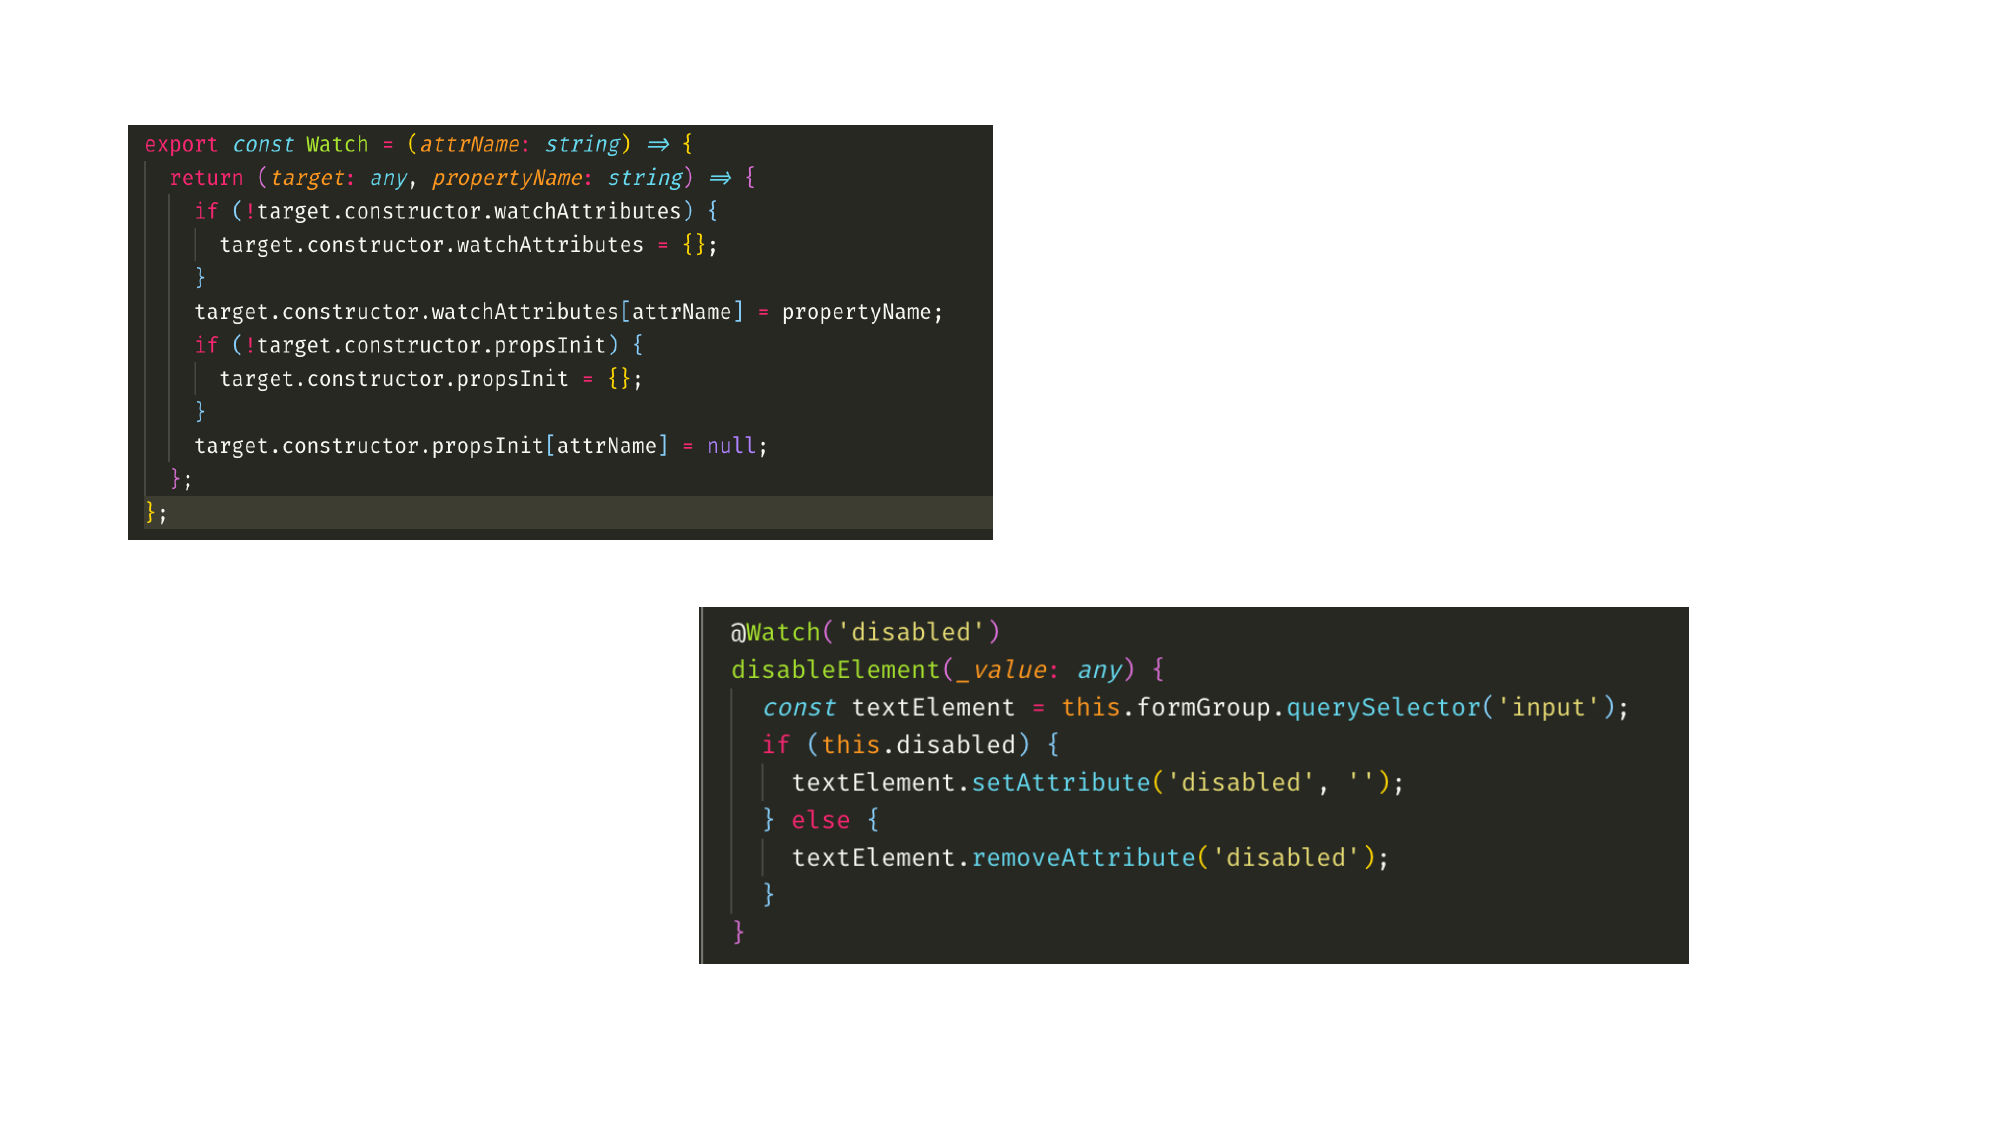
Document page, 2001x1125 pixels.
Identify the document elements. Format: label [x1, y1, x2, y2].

picture [128, 125, 993, 540]
picture [699, 607, 1689, 965]
